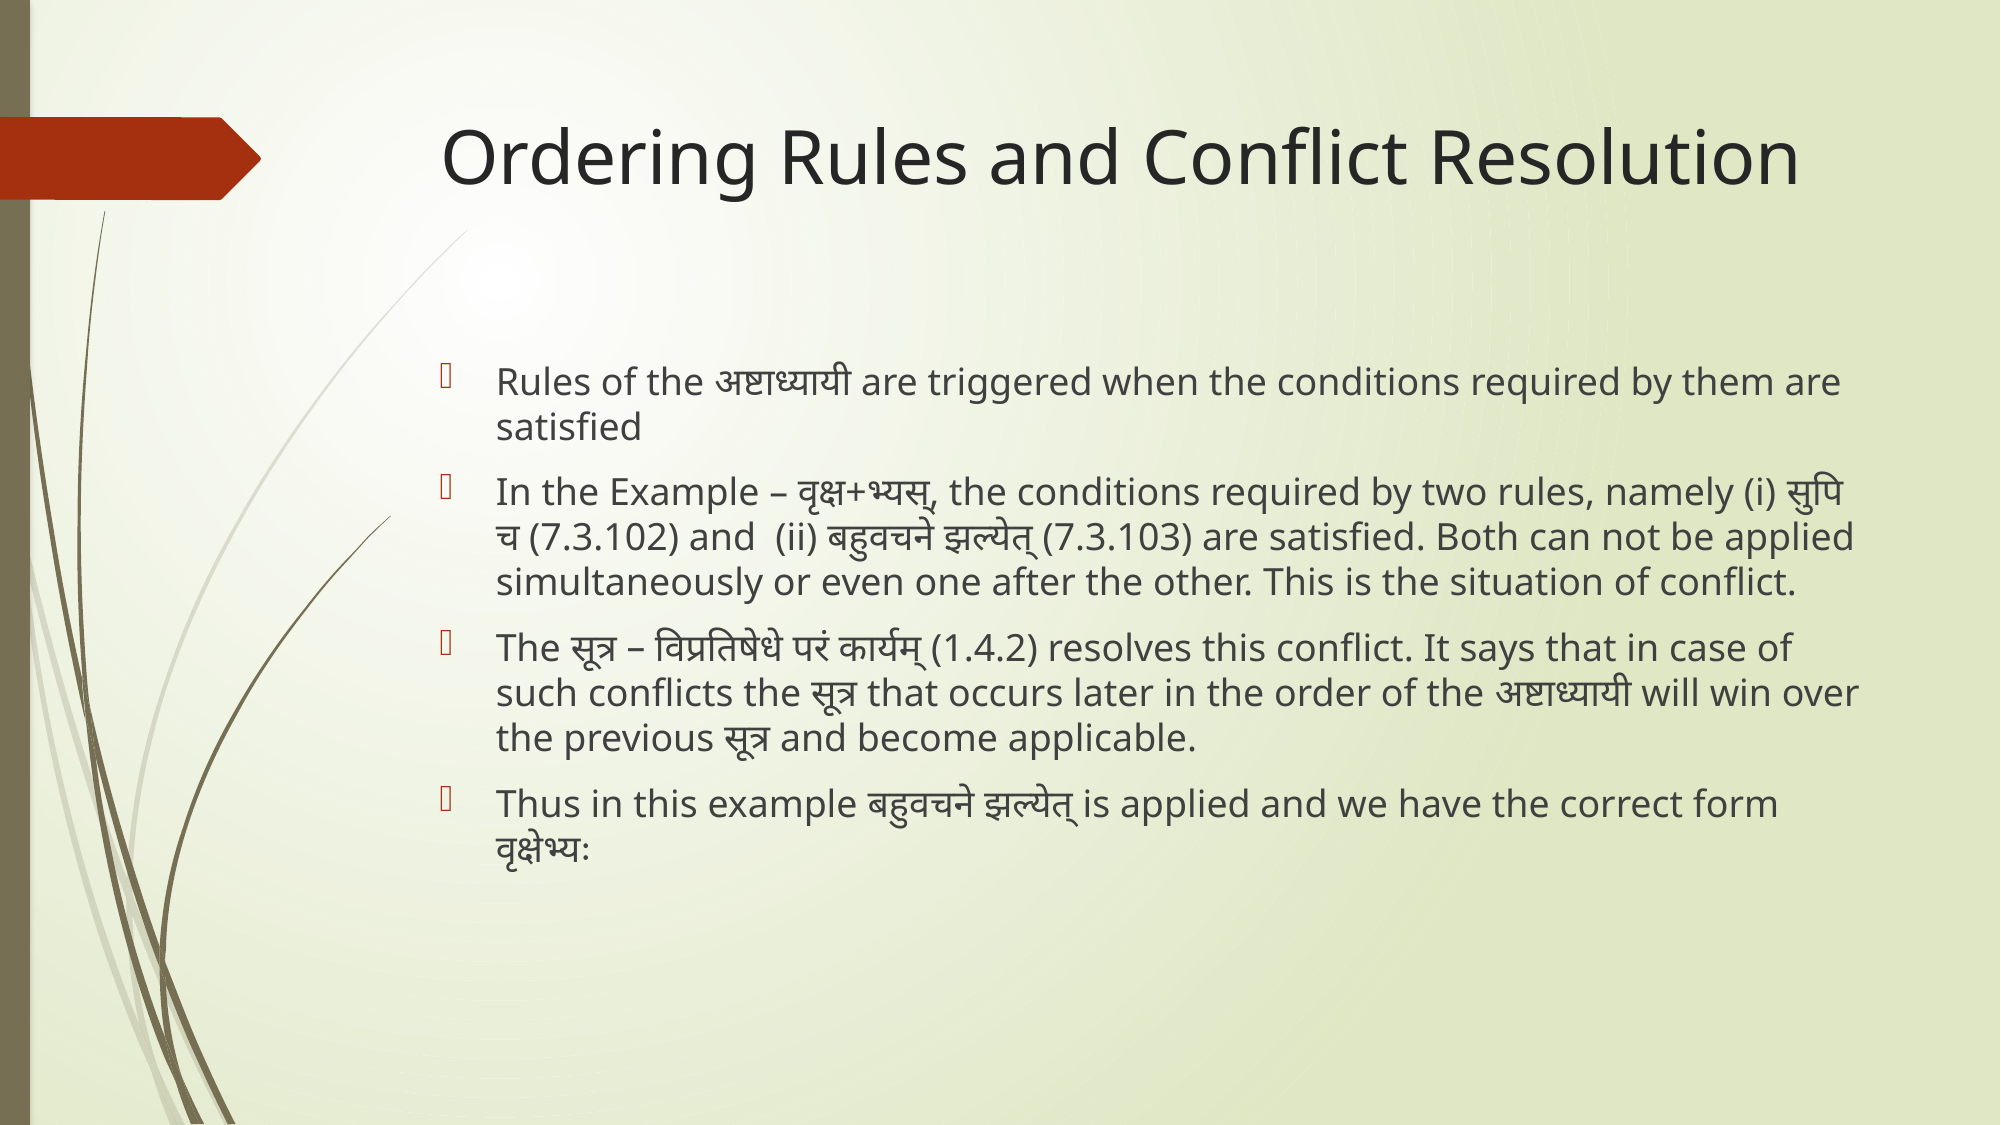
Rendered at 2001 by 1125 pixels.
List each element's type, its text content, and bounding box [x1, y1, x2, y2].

list Rules of the अष्टाध्यायी are triggered when the conditions required by them are satisfied In the Example – वृक्ष+भ्यस्, the conditions required by two rules, namely (i) सुपि च (7.3.102) and (ii) बहुवचने झल्येत् (7.3.103) are satisfied. Both can not be applied simultaneously or even one after the other. This is the situation of conflict. The सूत्र – विप्रतिषेधे परं कार्यम् (1.4.2) resolves this conflict. It says that in case of such conflicts the सूत्र that occurs later in the order of the अष्टाध्यायी will win over the previous सूत्र and become applicable. Thus in this example बहुवचने झल्येत् is applied and we have the correct form वृक्षेभ्यः [424, 350, 1888, 970]
title Ordering Rules and Conflict Resolution [425, 102, 1888, 313]
